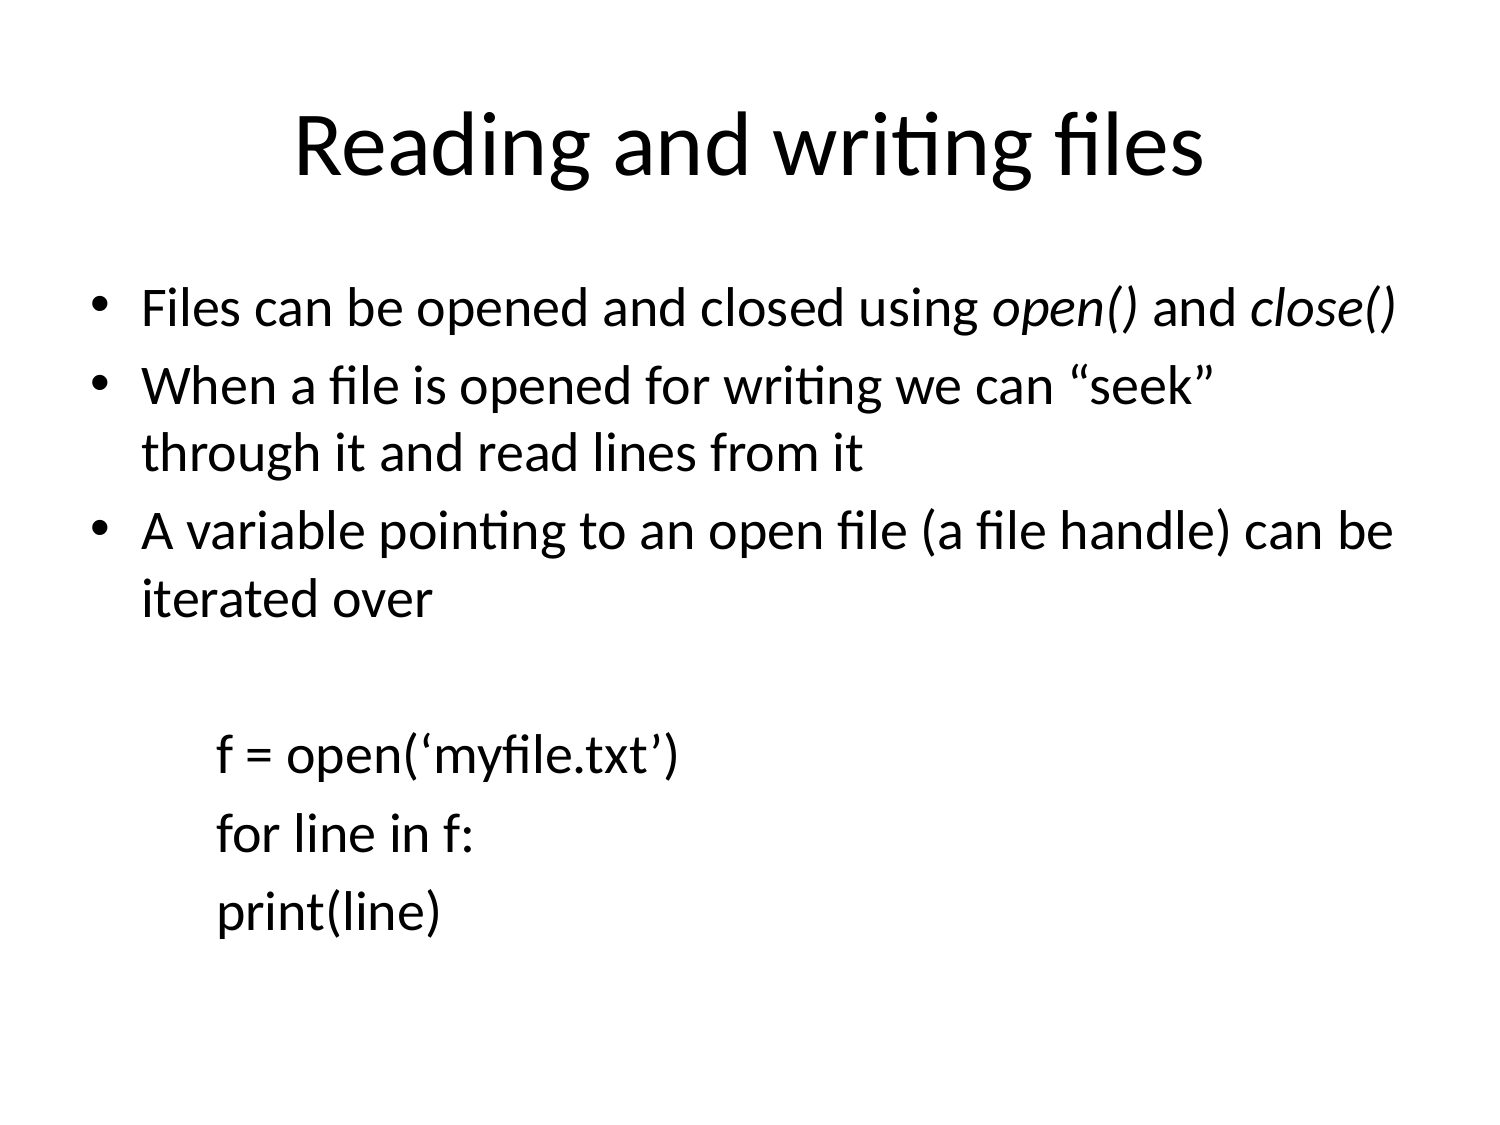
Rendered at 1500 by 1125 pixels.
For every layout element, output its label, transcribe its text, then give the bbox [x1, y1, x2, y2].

list Files can be opened and closed using open() and close() When a file is opened for writing we can “seek” through it and read lines from it A variable pointing to an open file (a file handle) can be iterated over f = open(‘myfile.txt’) for line in f: print(line) [75, 262, 1425, 1005]
title Reading and writing files [75, 45, 1425, 233]
